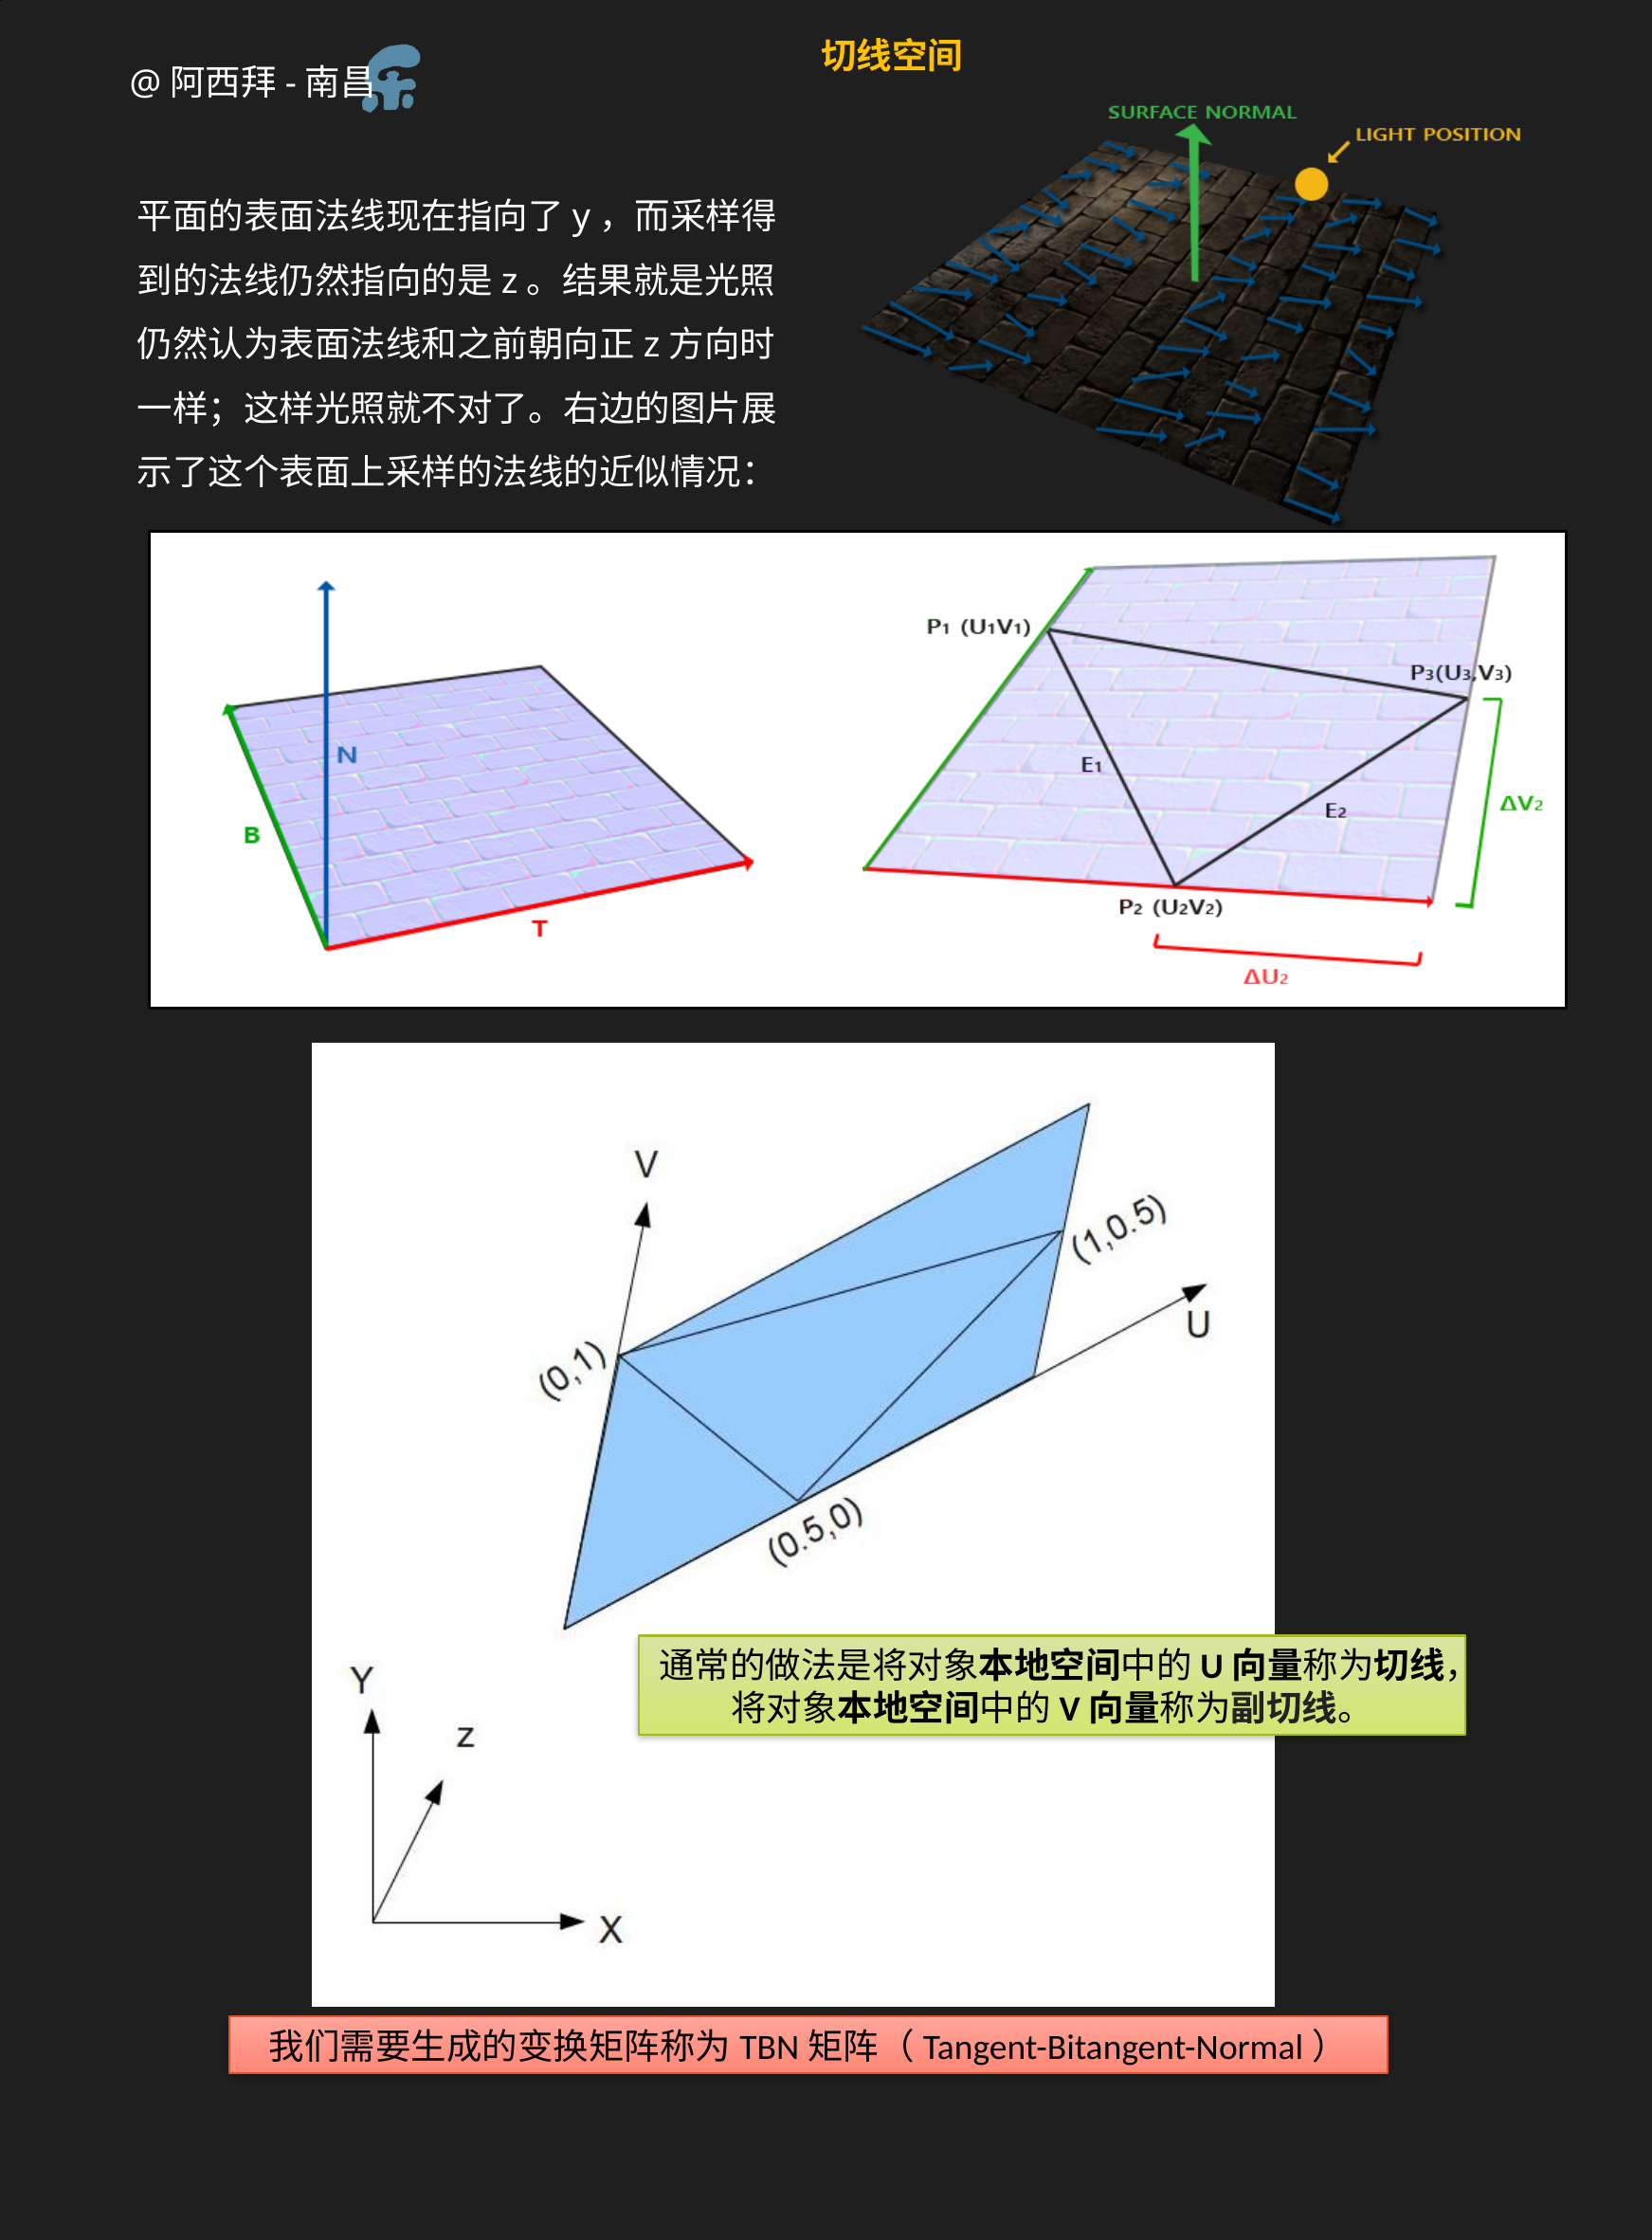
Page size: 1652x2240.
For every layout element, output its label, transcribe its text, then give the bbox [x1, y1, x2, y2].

text_box 切线空间 [479, 26, 1306, 82]
text_box 我们需要生成的变换矩阵称为TBN矩阵（Tangent-Bitangent-Normal） [228, 2015, 1389, 2074]
text_box [148, 530, 835, 1010]
picture [0, 0, 1652, 2240]
text_box 平面的表面法线现在指向了y，而采样得到的法线仍然指向的是z。结果就是光照仍然认为表面法线和之前朝向正z方向时一样；这样光照就不对了。右边的图片展示了这个表面上采样的法线的近似情况： [123, 165, 808, 500]
text_box 通常的做法是将对象本地空间中的U向量称为切线，将对象本地空间中的V向量称为副切线。 [1281, 1634, 1466, 1736]
